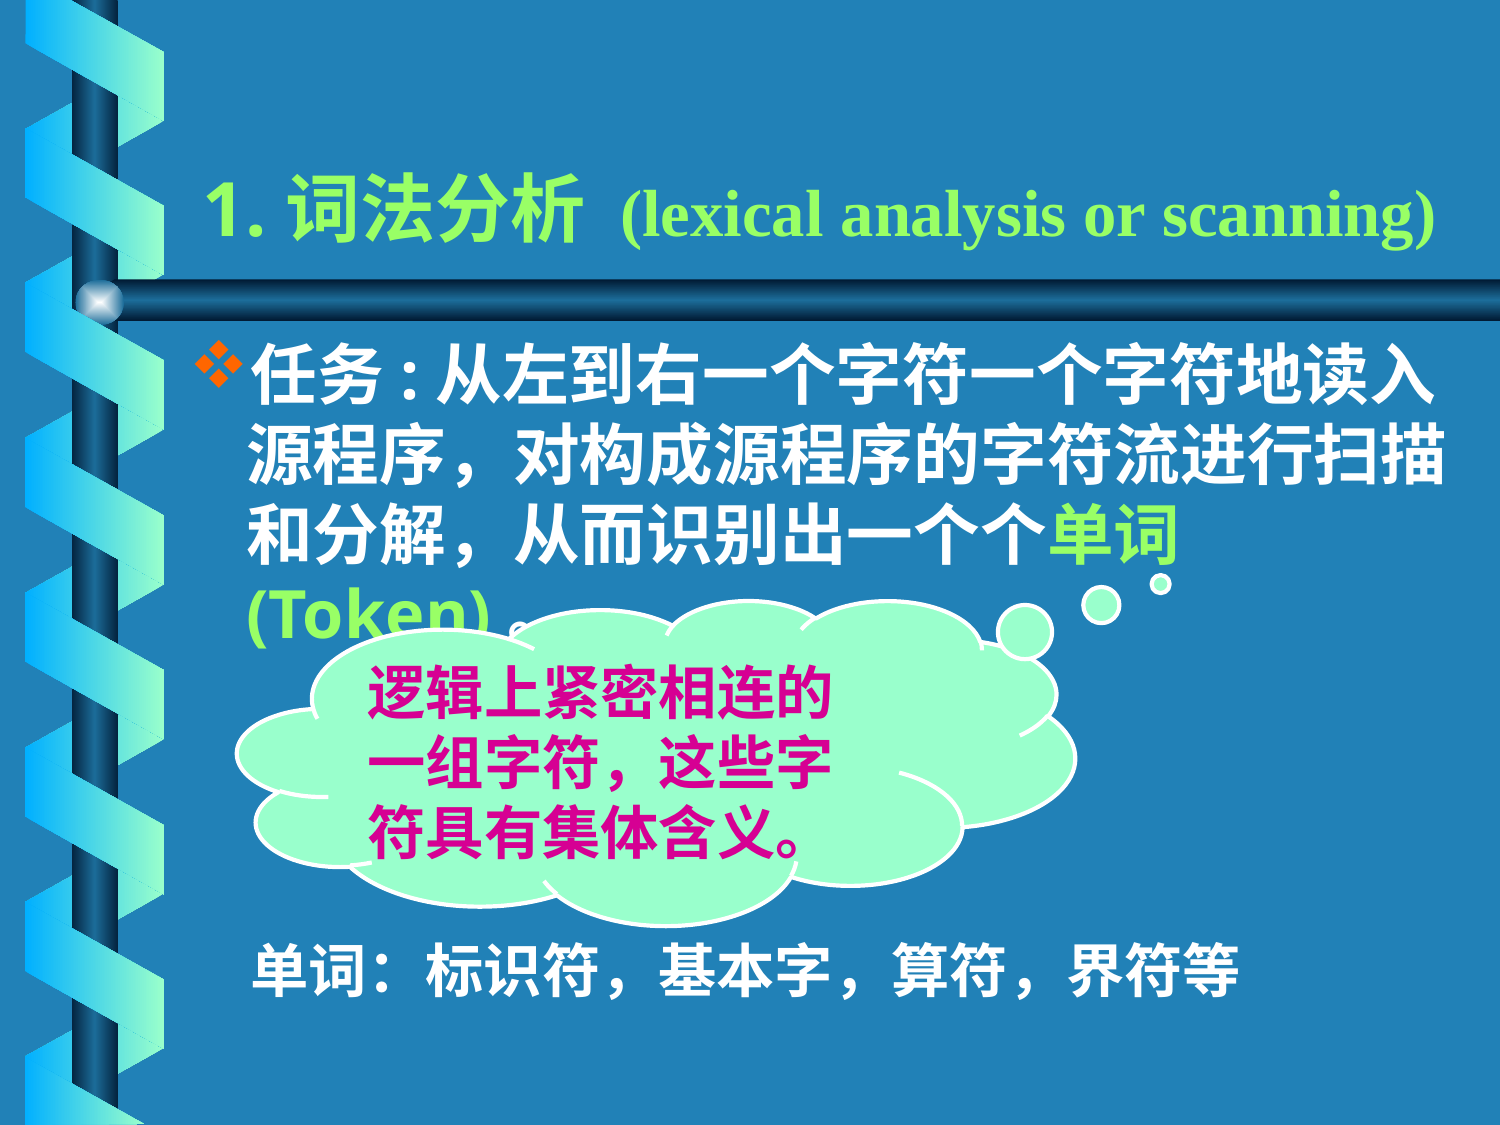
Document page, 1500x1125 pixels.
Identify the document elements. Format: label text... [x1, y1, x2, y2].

text_box 逻辑上紧密相连的一组字符，这些字 符具有集体含义。 [1083, 587, 1120, 624]
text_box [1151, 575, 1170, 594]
list 任务:从左到右一个字符一个字符地读入源程序，对构成源程序的字符流进行扫描和分解，从而识别出一个个单词(Token)。 [174, 324, 1500, 613]
text_box 单词：标识符，基本字，算符，界符等 [236, 934, 1256, 1012]
title 1.词法分析 (lexical analysis or scanning) [187, 153, 1463, 259]
text_box 逻辑上紧密相连的一组字符，这些字 符具有集体含义。 [236, 601, 1076, 927]
